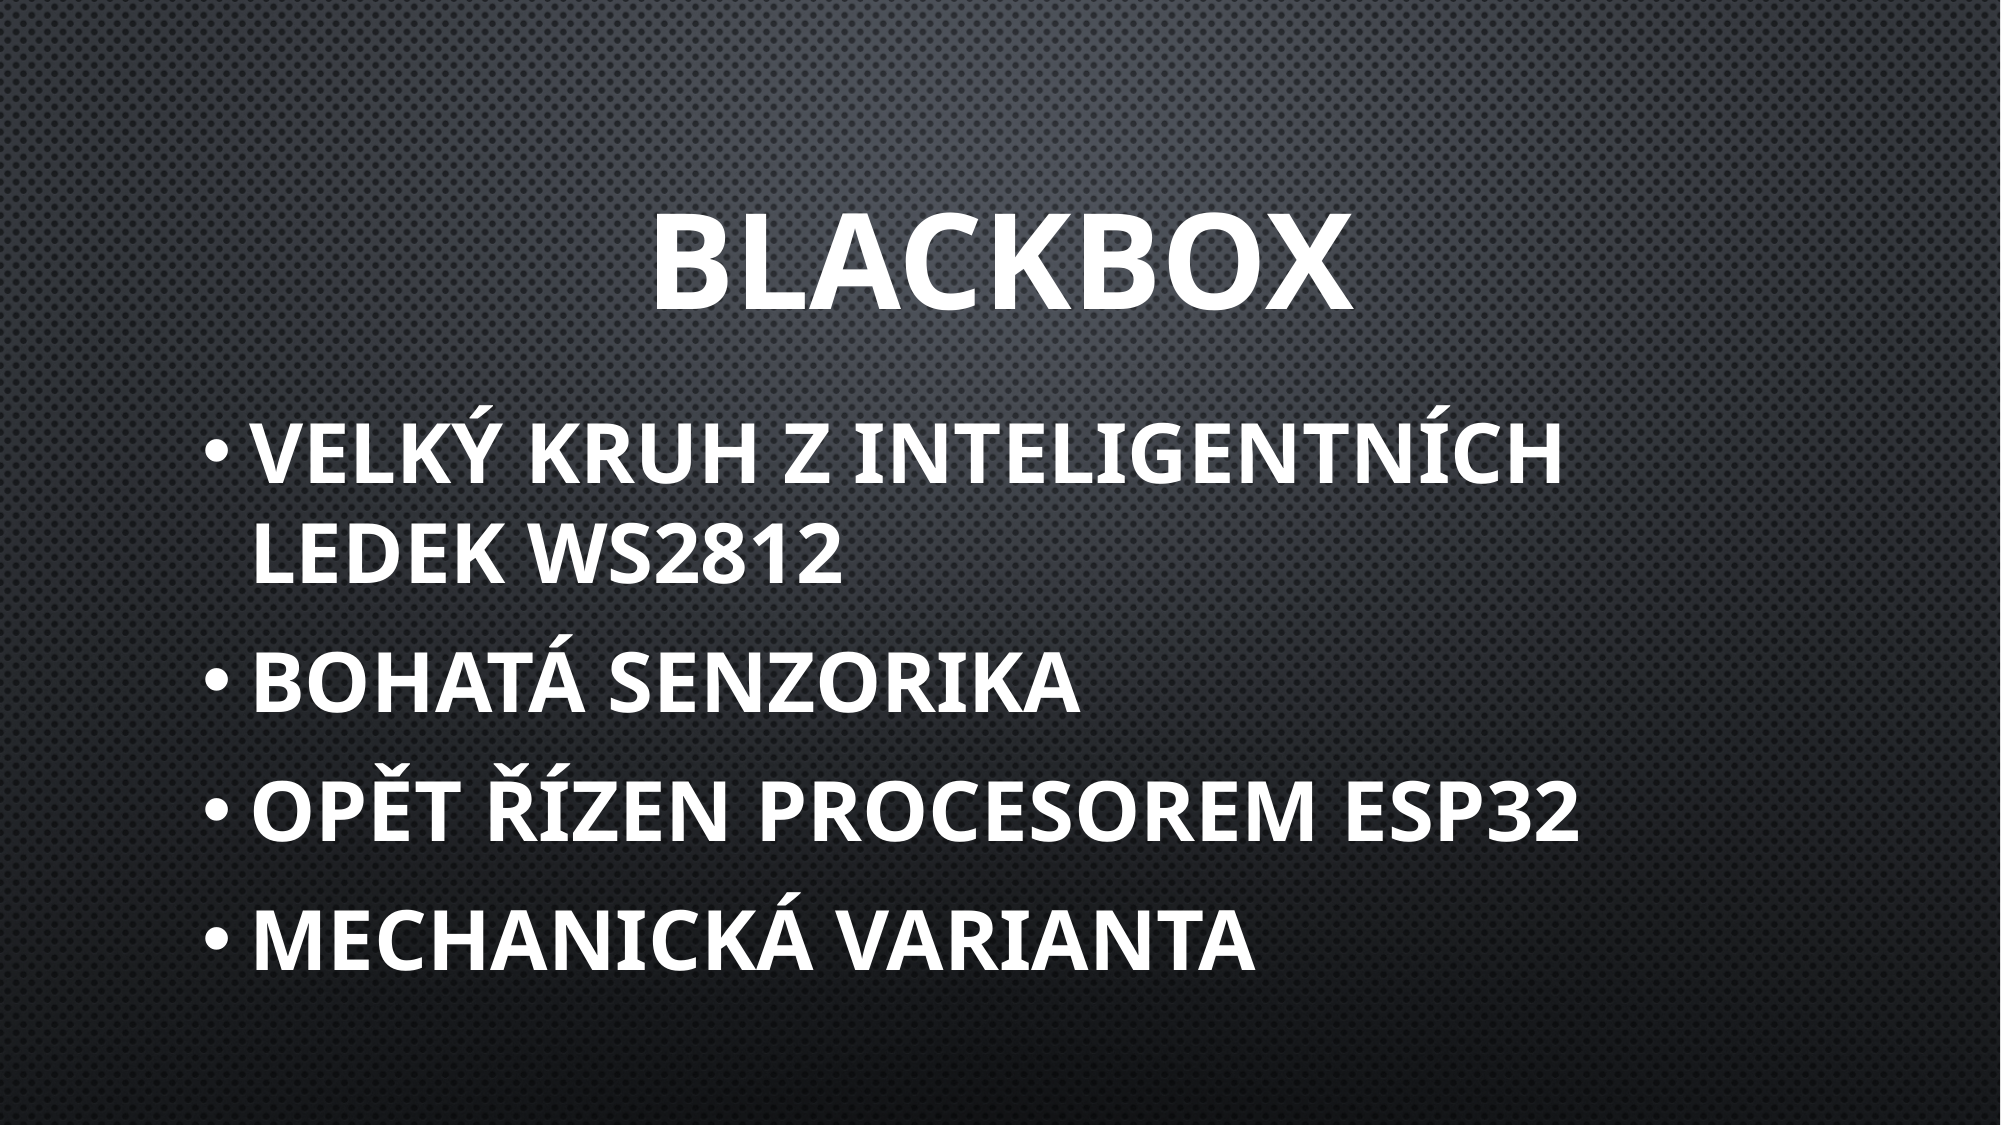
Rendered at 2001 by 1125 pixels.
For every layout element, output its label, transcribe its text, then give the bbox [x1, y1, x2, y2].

title BlackBox [187, 99, 1813, 413]
list Velký kruh z inteligentních ledek WS2812 Bohatá senzorika Opět řízen procesorem ESP32 Mechanická varianta [187, 437, 1813, 950]
